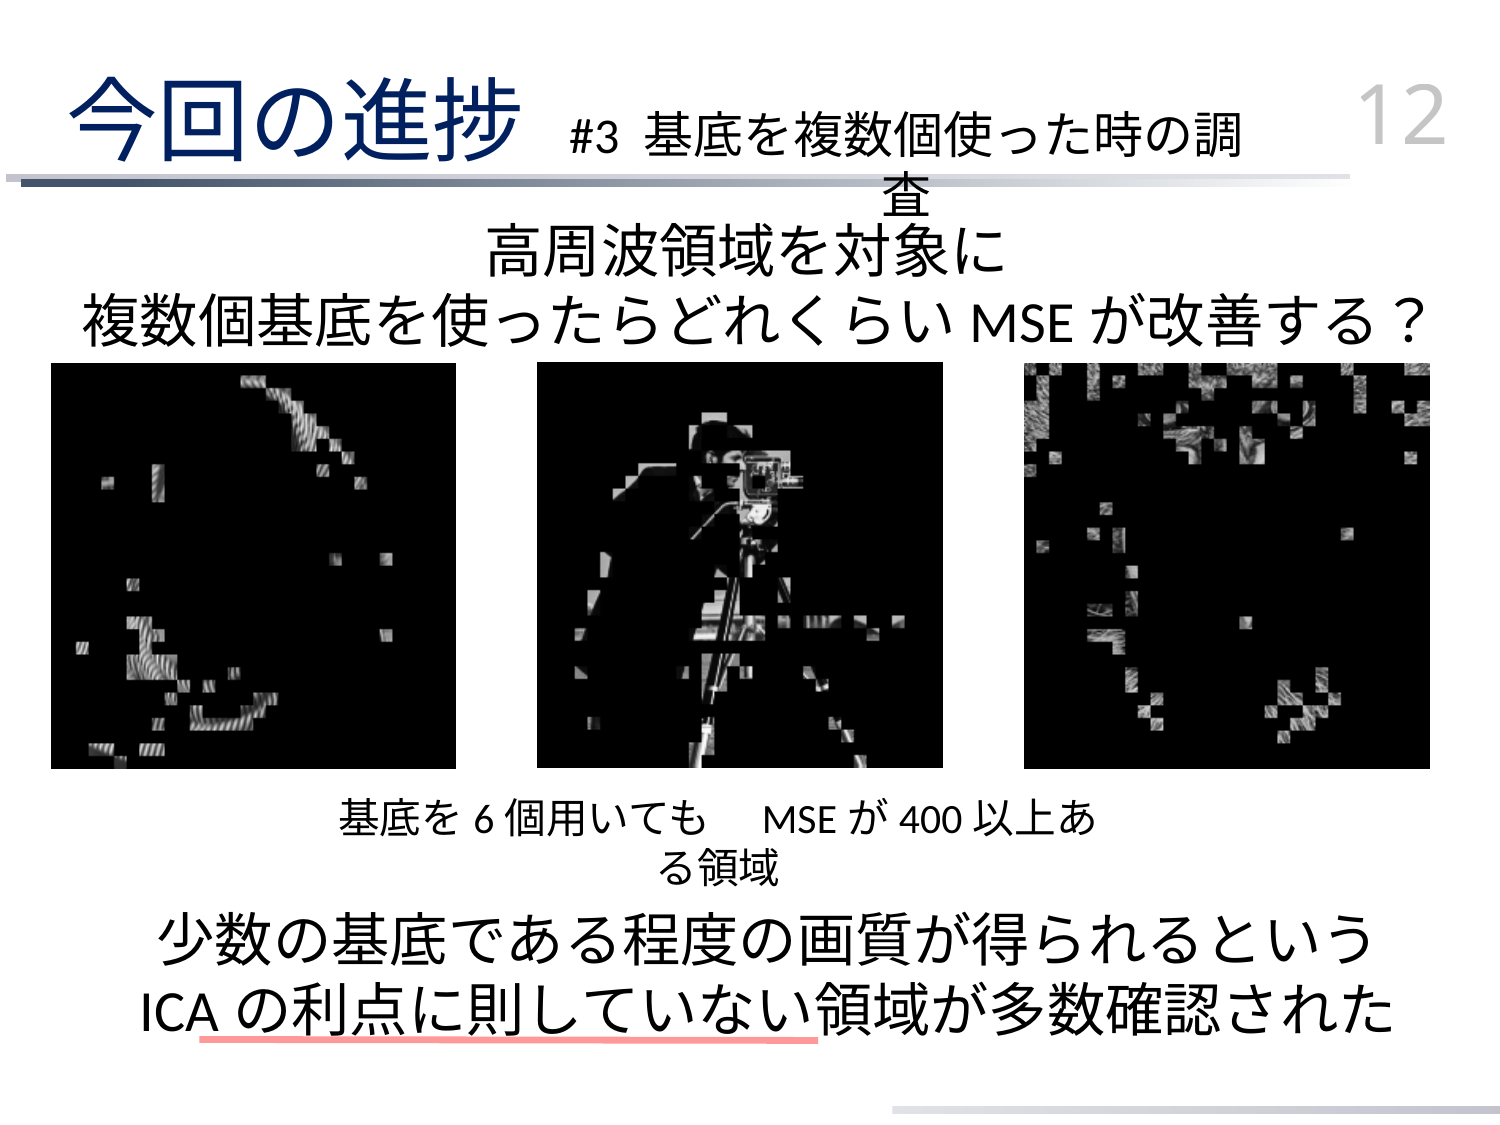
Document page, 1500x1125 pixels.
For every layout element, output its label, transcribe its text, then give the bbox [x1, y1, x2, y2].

picture [1024, 363, 1430, 769]
text_box 少数の基底である程度の画質が得られるという ICAの利点に則していない領域が多数確認された [51, 895, 1486, 1051]
text_box #3 基底を複数個使った時の調査 [534, 96, 1278, 207]
text_box 高周波領域を対象に 複数個基底を使ったらどれくらいMSEが改善する？ [29, 207, 1464, 362]
text_box 基底を6個用いても MSEが400以上ある領域 [313, 783, 1123, 895]
picture [50, 363, 456, 769]
picture [537, 362, 943, 768]
slide_number 12 [1323, 64, 1464, 172]
title 今回の進捗 [51, 77, 1323, 172]
